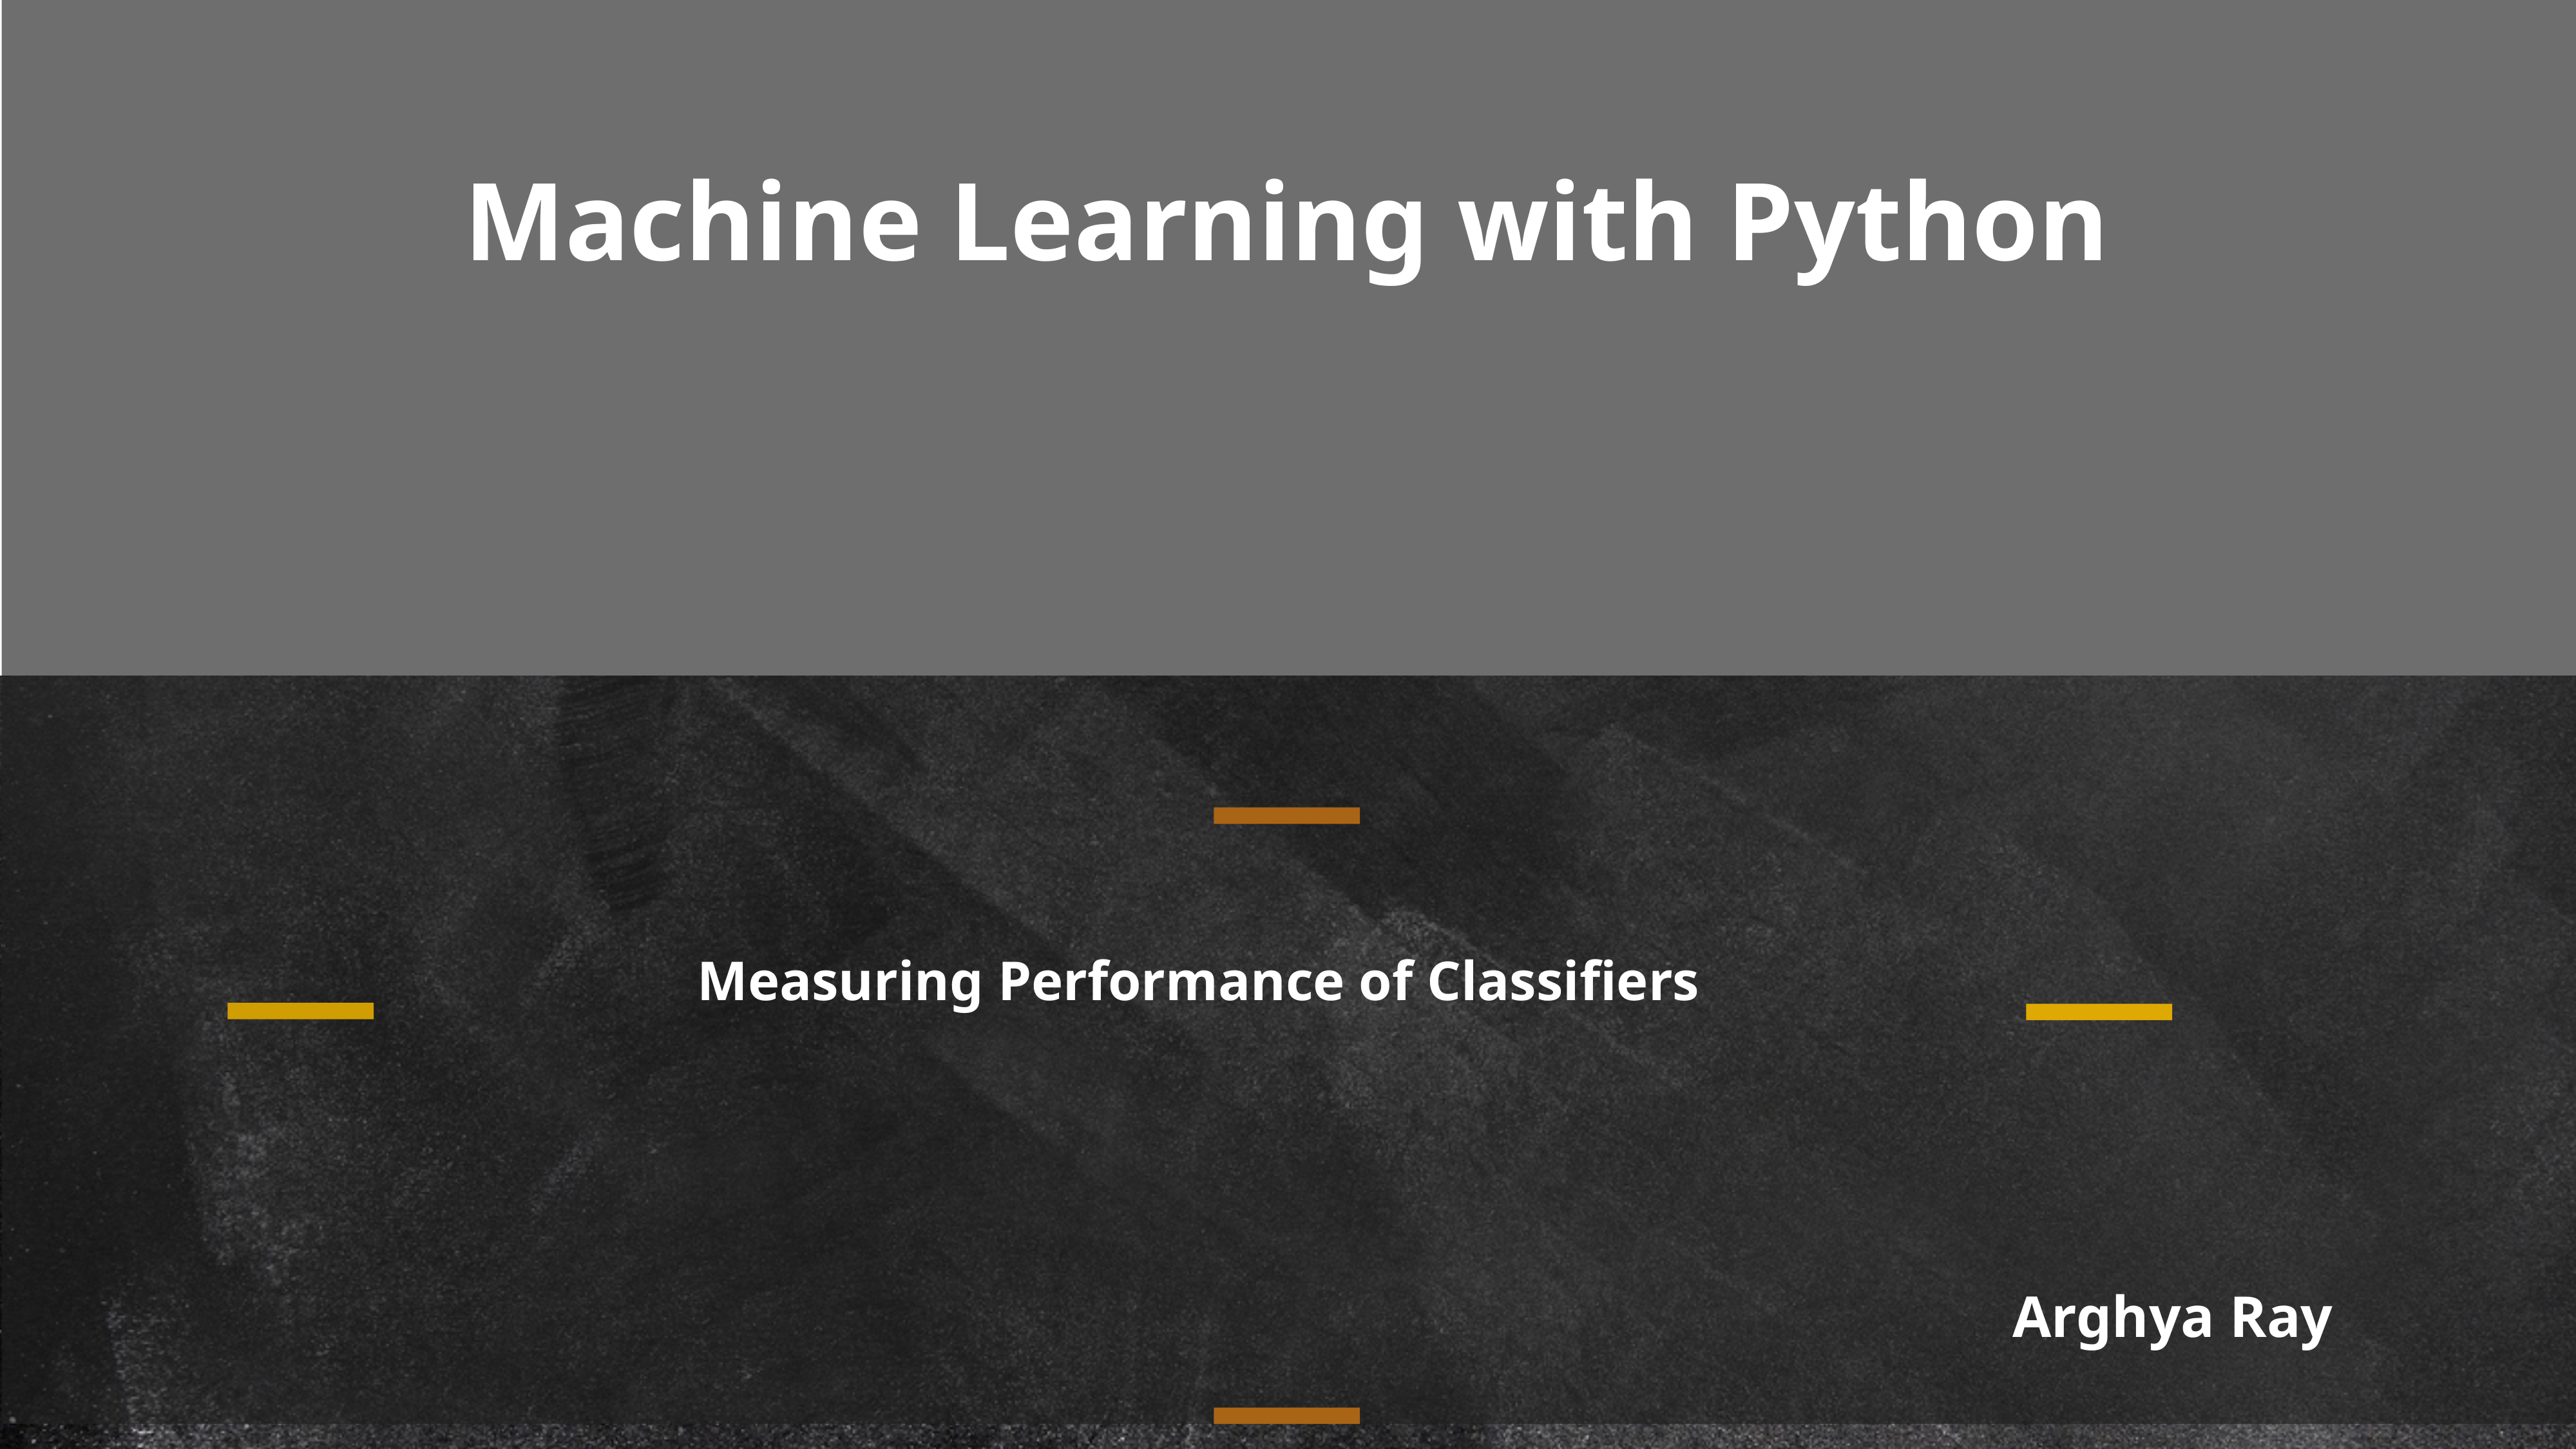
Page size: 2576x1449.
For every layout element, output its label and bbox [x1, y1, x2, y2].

text_box [1, 0, 2576, 676]
picture [0, 676, 2576, 1449]
text_box [191, 148, 2383, 1079]
